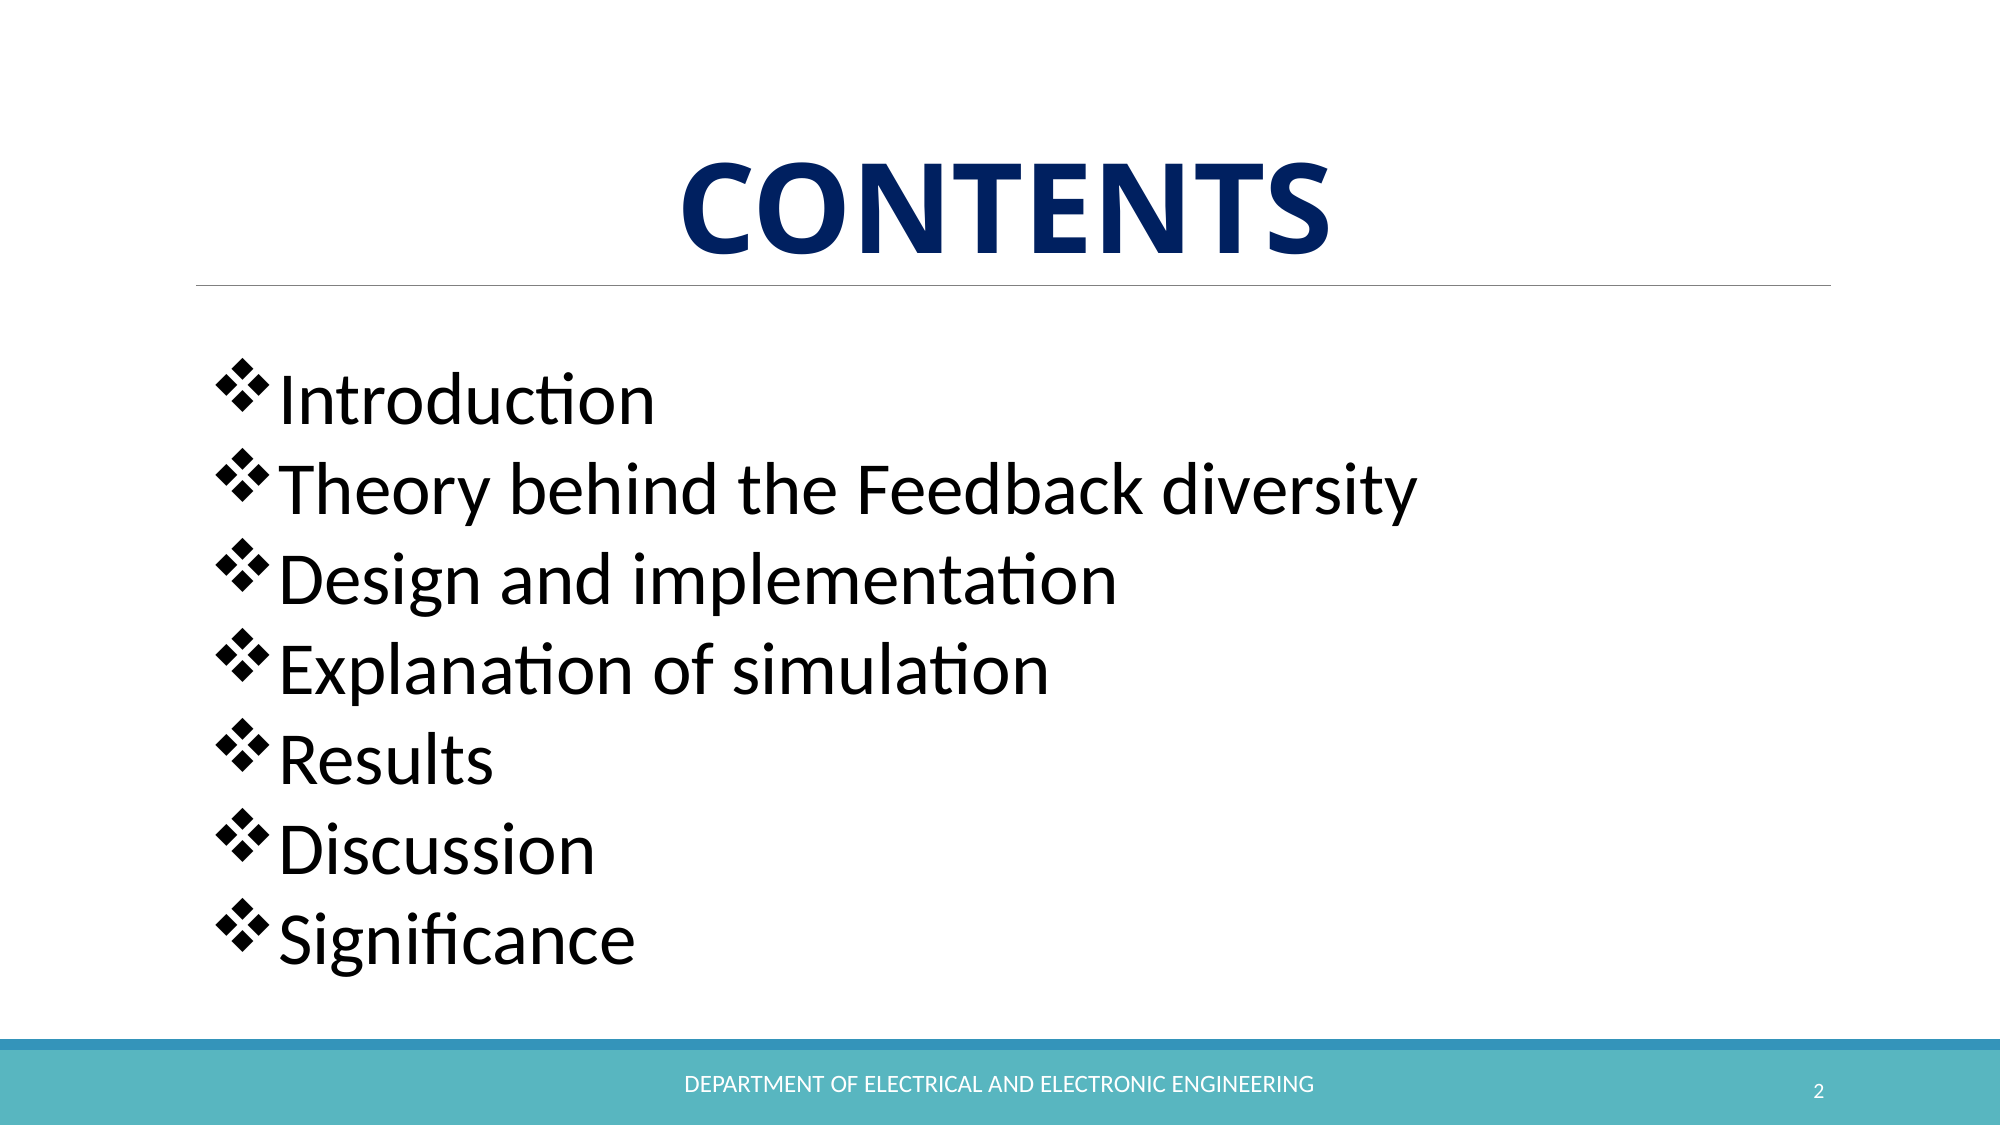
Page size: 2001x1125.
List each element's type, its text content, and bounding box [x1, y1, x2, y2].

slide_number 2 [1624, 1059, 1840, 1120]
text_box Introduction Theory behind the Feedback diversity Design and implementation Explanation of simulation Results Discussion Significance [194, 342, 1845, 987]
title CONTENTS [180, 48, 1830, 287]
text_box DEPARTMENT OF ELECTRICAL AND ELECTRONIC ENGINEERING [653, 1059, 1346, 1105]
